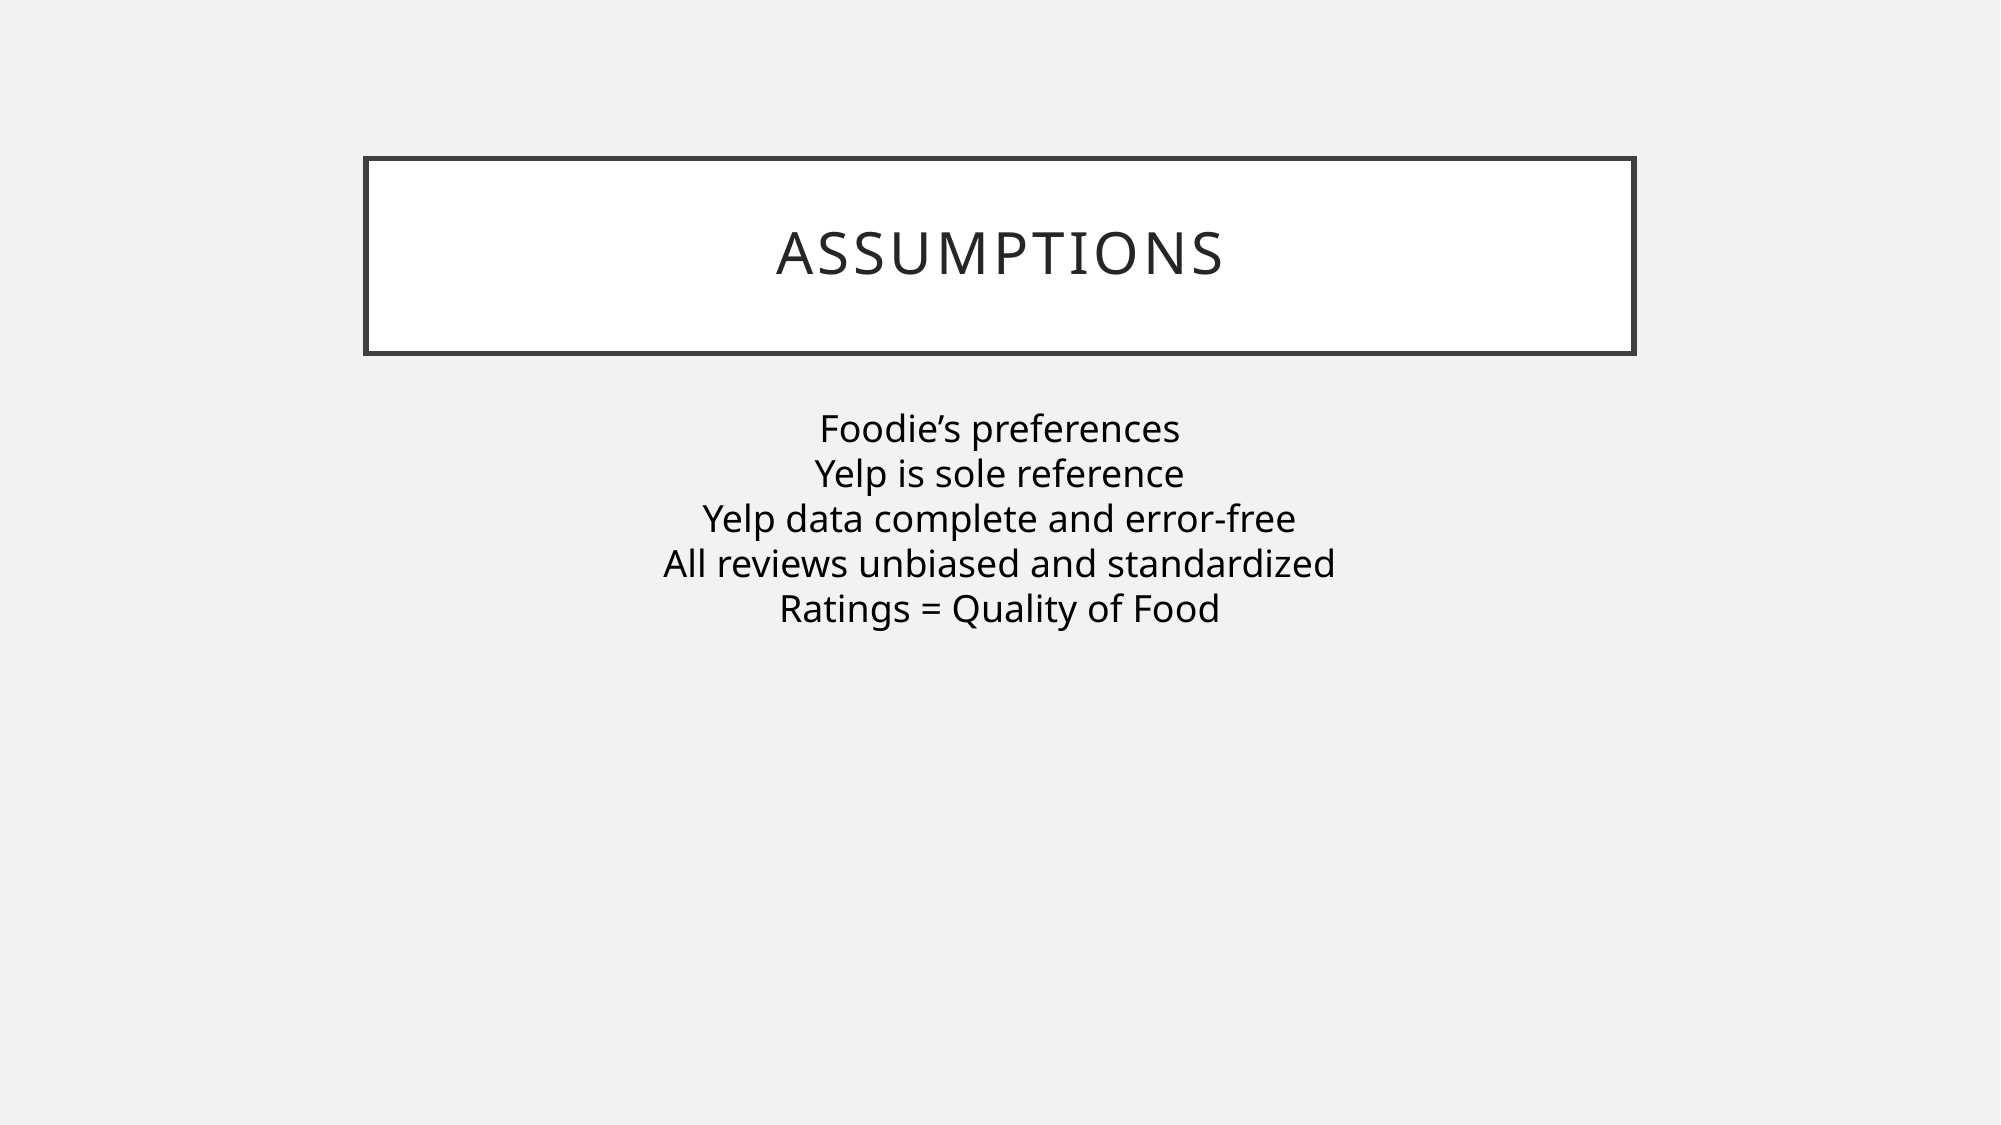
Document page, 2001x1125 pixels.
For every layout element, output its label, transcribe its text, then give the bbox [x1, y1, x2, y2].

title Assumptions [363, 156, 1637, 356]
text_box Foodie’s preferences Yelp is sole reference Yelp data complete and error-free All reviews unbiased and standardized Ratings = Quality of Food [396, 397, 1604, 683]
